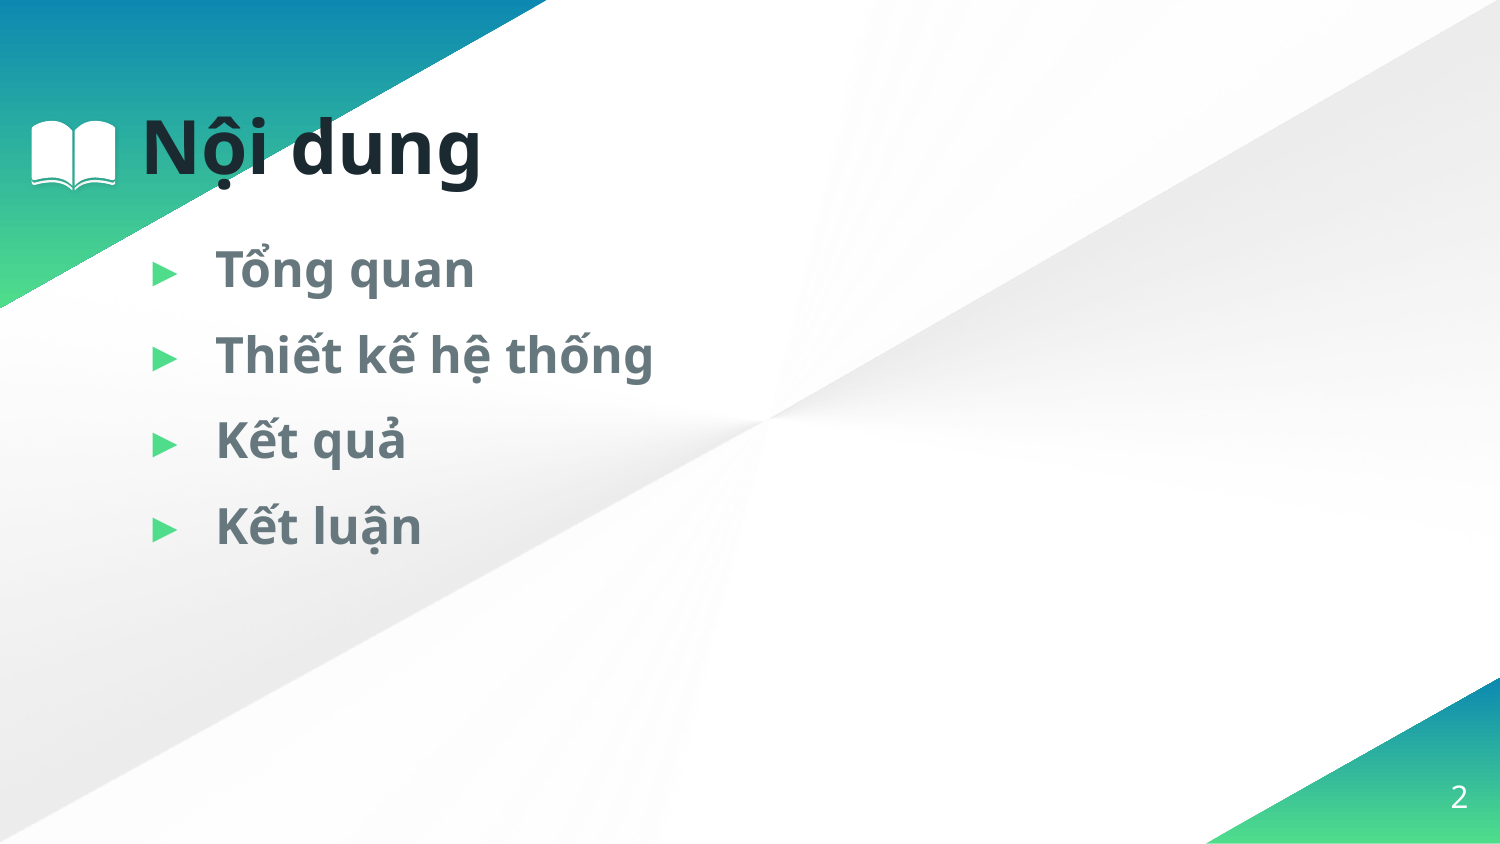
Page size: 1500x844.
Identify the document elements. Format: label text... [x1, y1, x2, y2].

title Nội dung [140, 120, 1361, 191]
slide_number 2 [1378, 766, 1469, 832]
text_box Tổng quan Thiết kế hệ thống Kết quả Kết luận [140, 228, 750, 690]
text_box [31, 120, 116, 191]
